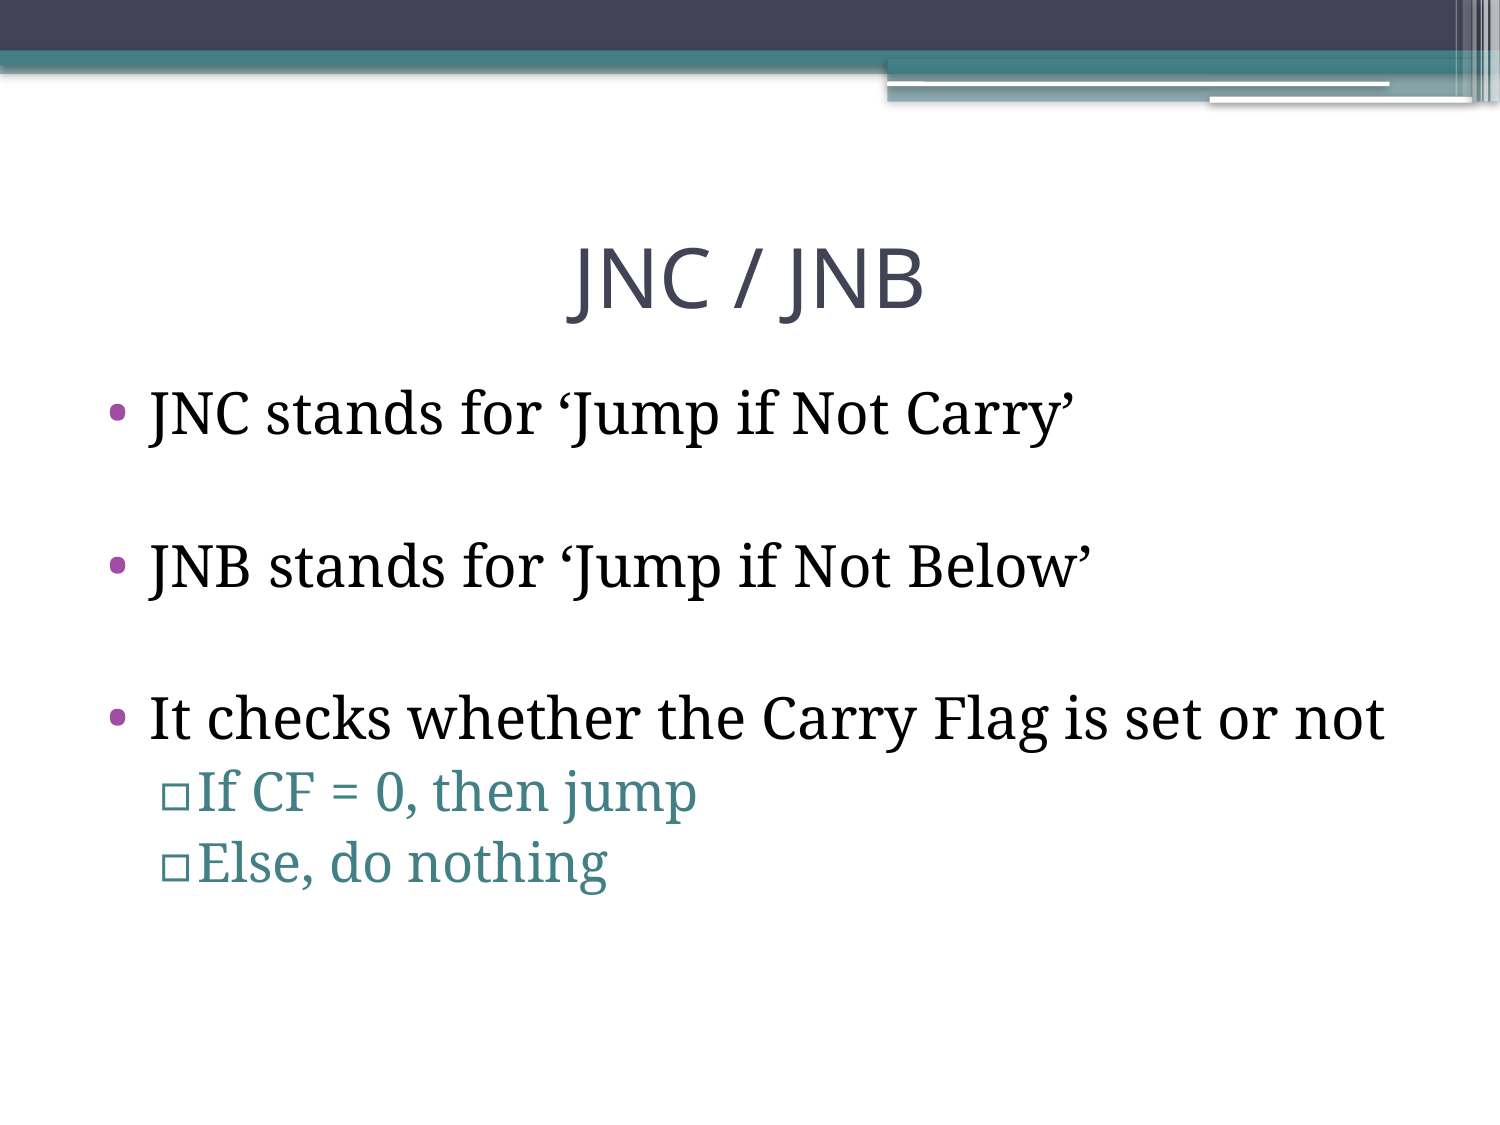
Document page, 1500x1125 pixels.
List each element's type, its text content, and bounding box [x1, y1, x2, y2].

title JNC / JNB [75, 187, 1425, 363]
list JNC stands for ‘Jump if Not Carry’ JNB stands for ‘Jump if Not Below’ It checks whether the Carry Flag is set or not If CF = 0, then jump Else, do nothing [75, 368, 1425, 1079]
